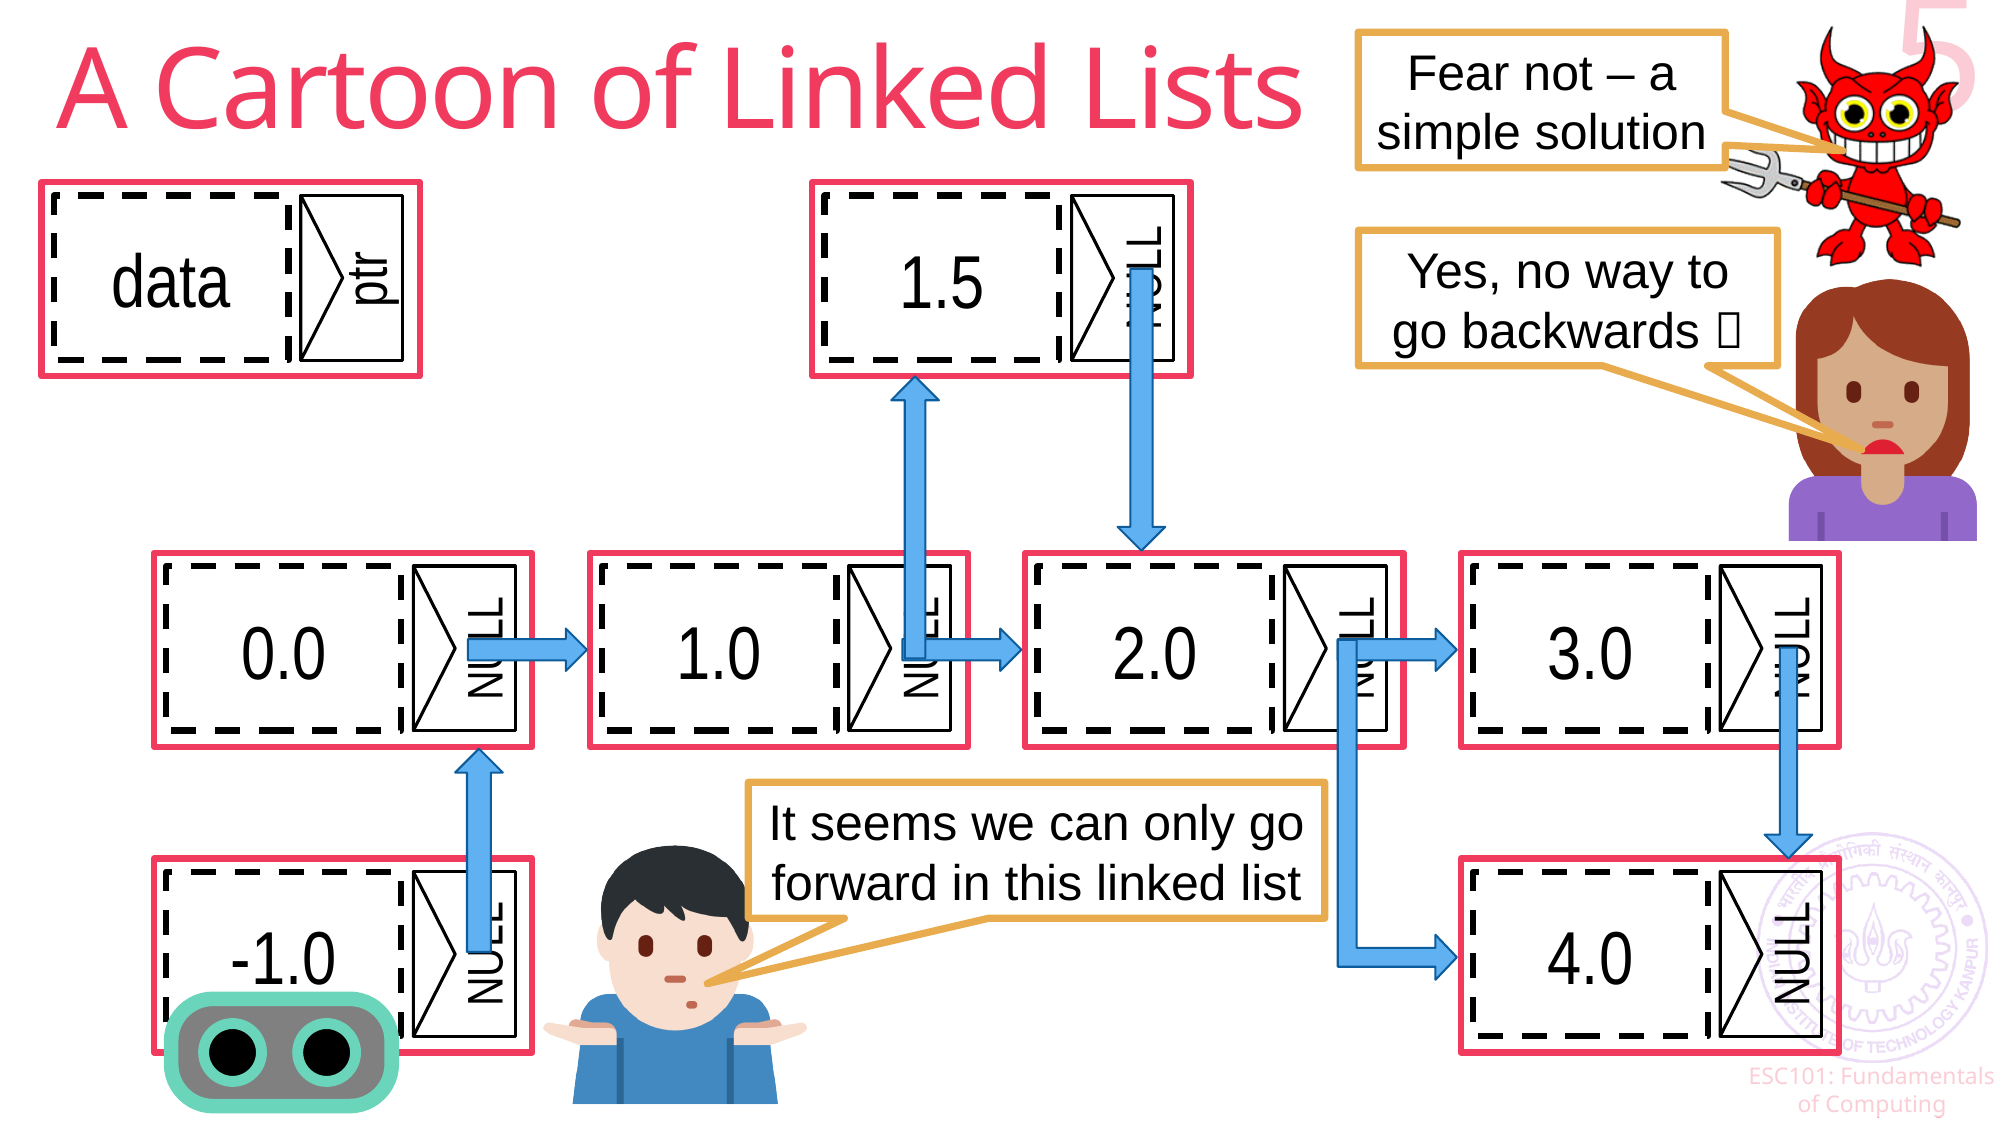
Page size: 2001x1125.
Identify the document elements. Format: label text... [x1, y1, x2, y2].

text_box [533, 627, 588, 672]
text_box [969, 627, 1023, 672]
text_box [41, 182, 421, 377]
text_box [1404, 627, 1458, 672]
slide_number 5 [1520, 6, 2000, 183]
text_box [1763, 748, 1814, 858]
text_box [1336, 748, 1458, 981]
title A Cartoon of Linked Lists [41, 5, 1945, 183]
picture [543, 842, 807, 1107]
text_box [812, 182, 1191, 377]
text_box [1024, 552, 1404, 748]
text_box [170, 998, 392, 1107]
text_box [1116, 377, 1167, 552]
text_box It seems we can only go forward in this linked list [747, 781, 1326, 962]
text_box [589, 552, 969, 748]
picture [1706, 14, 1997, 277]
text_box Yes, no way to go backwards  [1357, 229, 1779, 415]
picture [1751, 279, 2000, 541]
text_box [153, 552, 533, 748]
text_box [1460, 552, 1840, 748]
text_box [454, 748, 504, 858]
text_box Fear not – a simple solution [1357, 31, 1706, 169]
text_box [153, 858, 533, 1053]
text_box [1460, 858, 1840, 1053]
text_box [890, 377, 940, 552]
